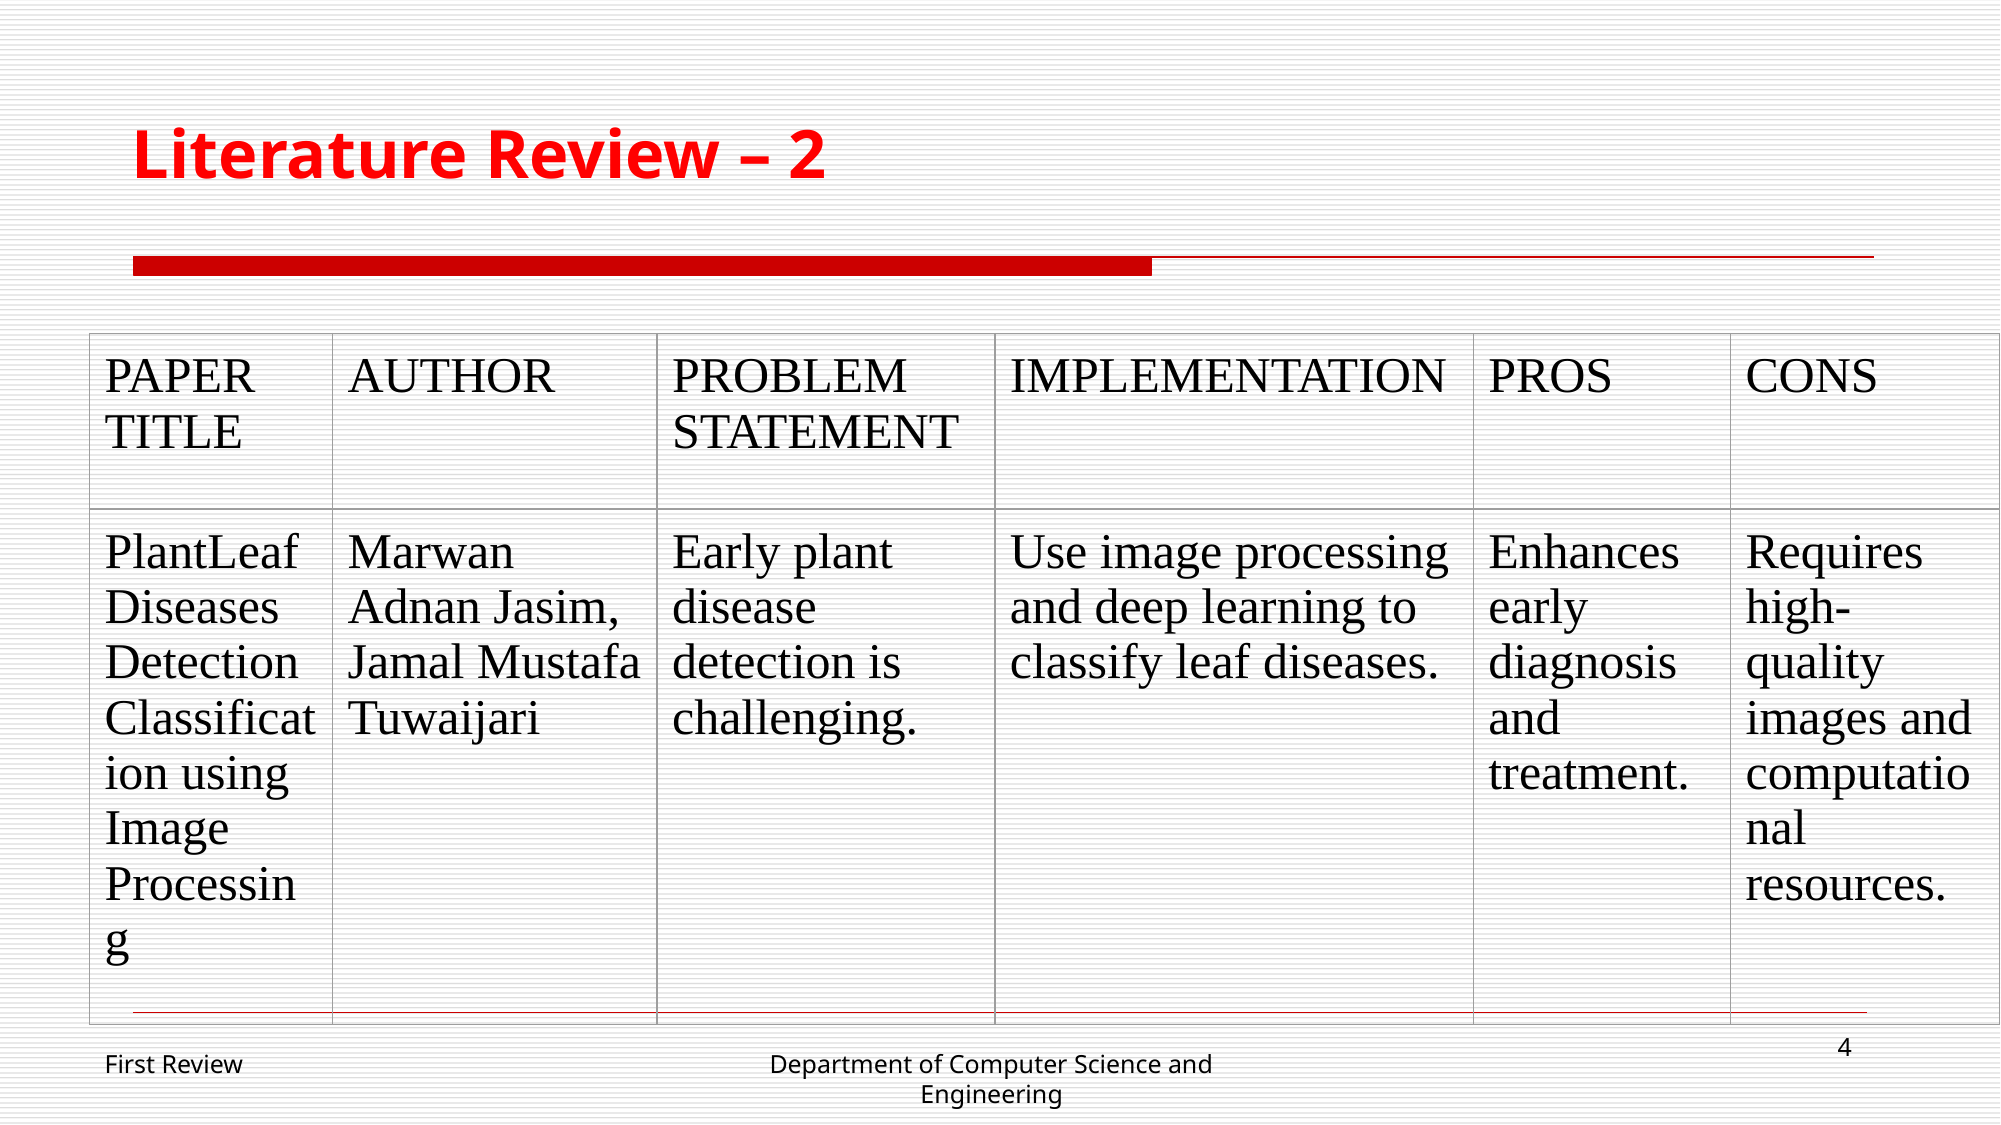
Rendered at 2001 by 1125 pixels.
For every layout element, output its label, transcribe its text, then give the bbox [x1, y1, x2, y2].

table_header IMPLEMENTATION [996, 334, 1473, 508]
text_box Department of Computer Science and Engineering [745, 1034, 1238, 1124]
slide_number 4 [1433, 1025, 1867, 1103]
table_cell Enhances early diagnosis and treatment. [1474, 510, 1730, 1024]
picture [0, 0, 2001, 1125]
text_box First Review [89, 1033, 582, 1094]
table_cell Use image processing and deep learning to classify leaf diseases. [996, 510, 1473, 1024]
table_cell Early plant disease detection is challenging. [658, 510, 994, 1024]
table_cell PlantLeaf Diseases Detection Classification using Image Processing [90, 510, 332, 1024]
title Literature Review – 2 [116, 0, 1867, 200]
table_header PAPER TITLE [90, 334, 332, 508]
table_cell Requires high-quality images and computational resources. [1731, 510, 1999, 1024]
table_header PROS [1474, 334, 1730, 508]
table_header PROBLEM STATEMENT [658, 334, 994, 508]
table_cell Marwan Adnan Jasim, Jamal Mustafa Tuwaijari [333, 510, 656, 1024]
table_header AUTHOR [333, 334, 656, 508]
table_header CONS [1731, 334, 1999, 508]
